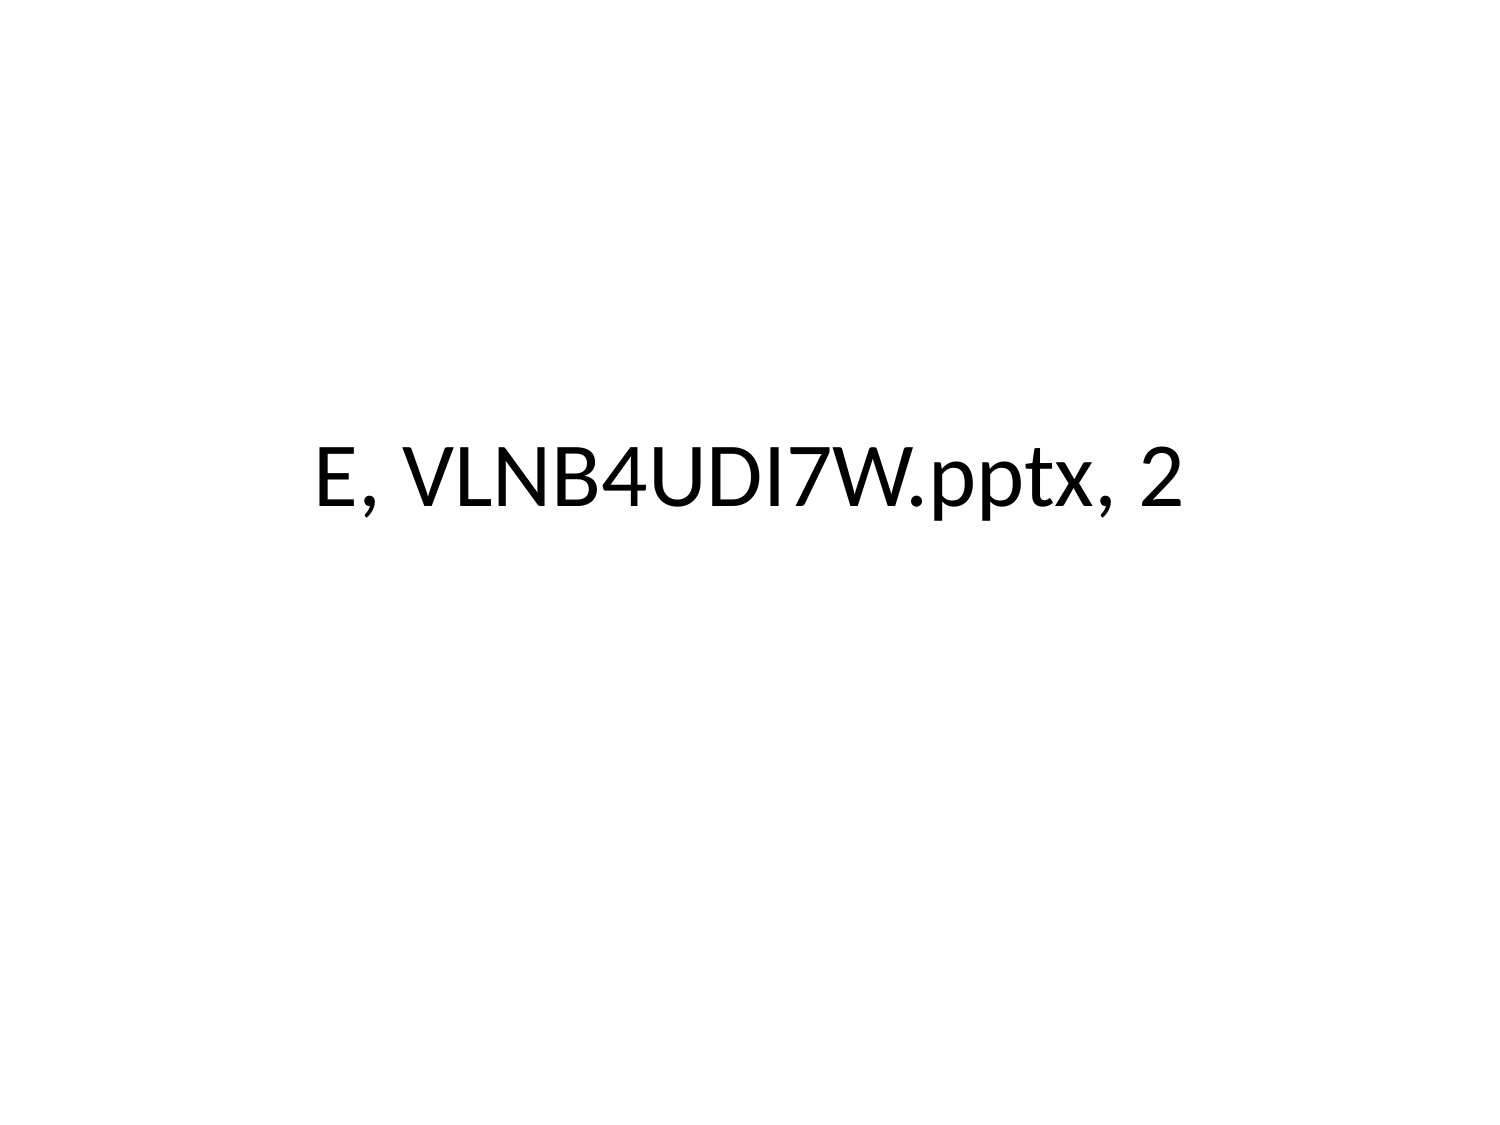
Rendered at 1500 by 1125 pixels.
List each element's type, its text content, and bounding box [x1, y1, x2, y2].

title E, VLNB4UDI7W.pptx, 2 [112, 349, 1388, 591]
